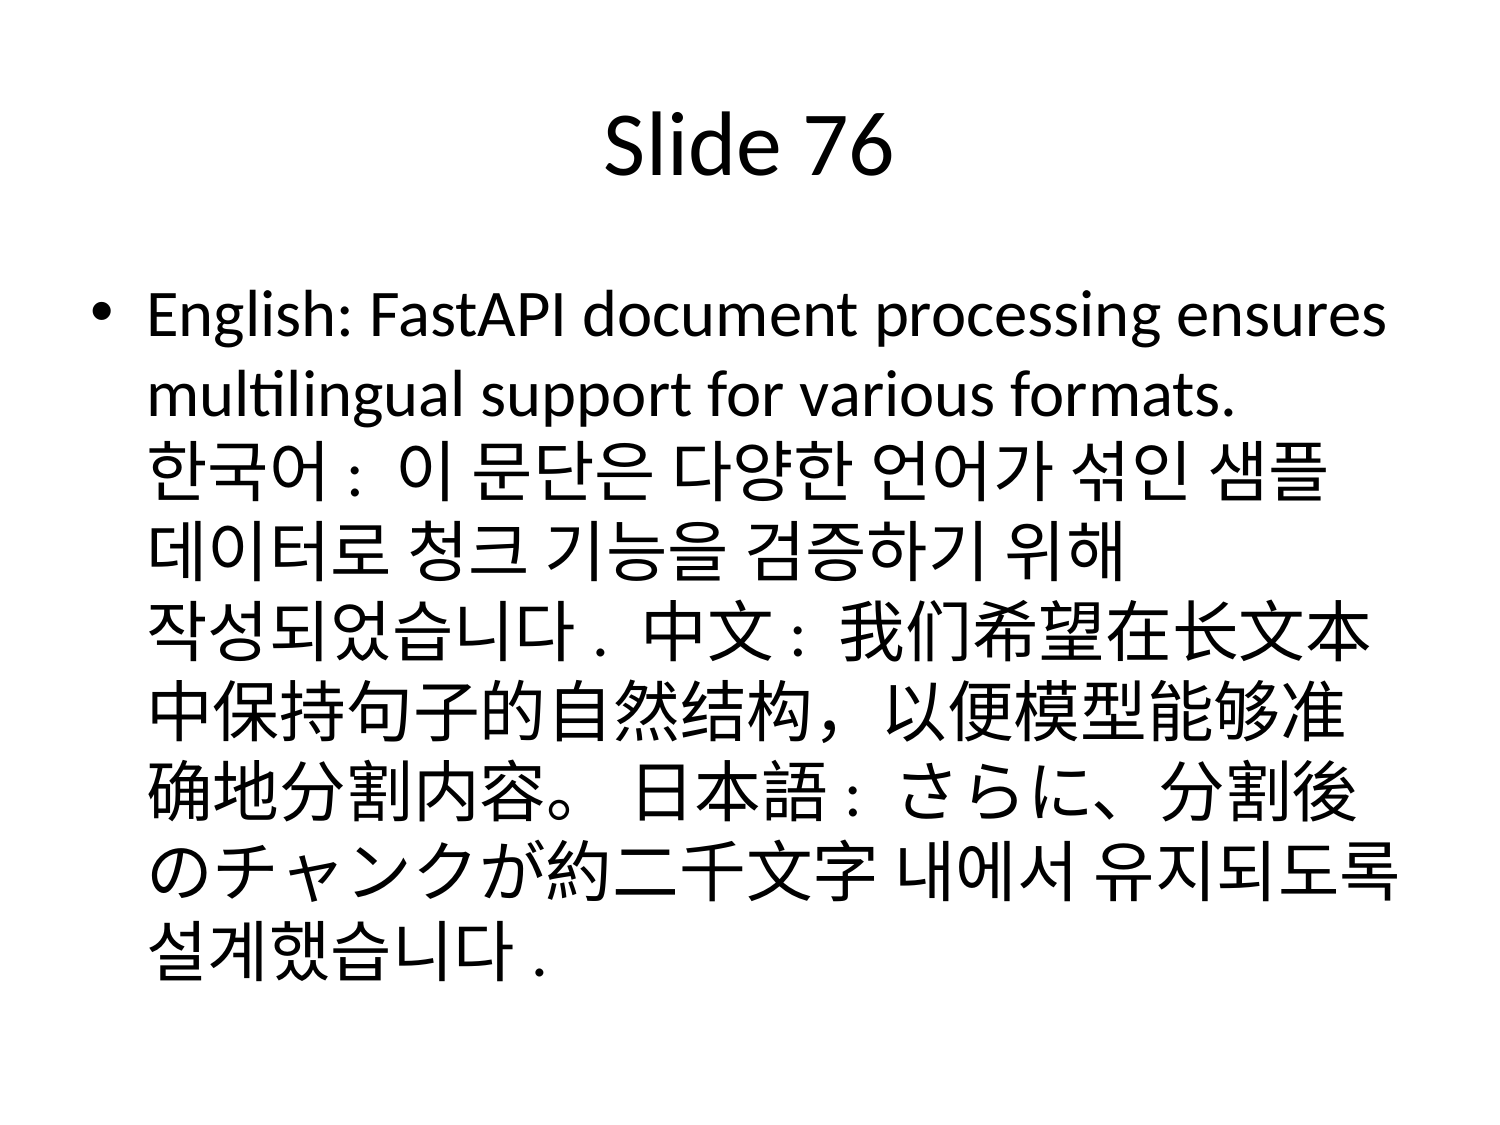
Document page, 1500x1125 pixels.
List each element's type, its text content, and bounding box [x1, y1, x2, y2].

title Slide 76 [75, 45, 1425, 233]
list English: FastAPI document processing ensures multilingual support for various formats. 한국어: 이 문단은 다양한 언어가 섞인 샘플 데이터로 청크 기능을 검증하기 위해 작성되었습니다. 中文: 我们希望在长文本中保持句子的自然结构，以便模型能够准确地分割内容。 日本語: さらに、分割後のチャンクが約二千文字 내에서 유지되도록 설계했습니다. [75, 262, 1425, 1005]
